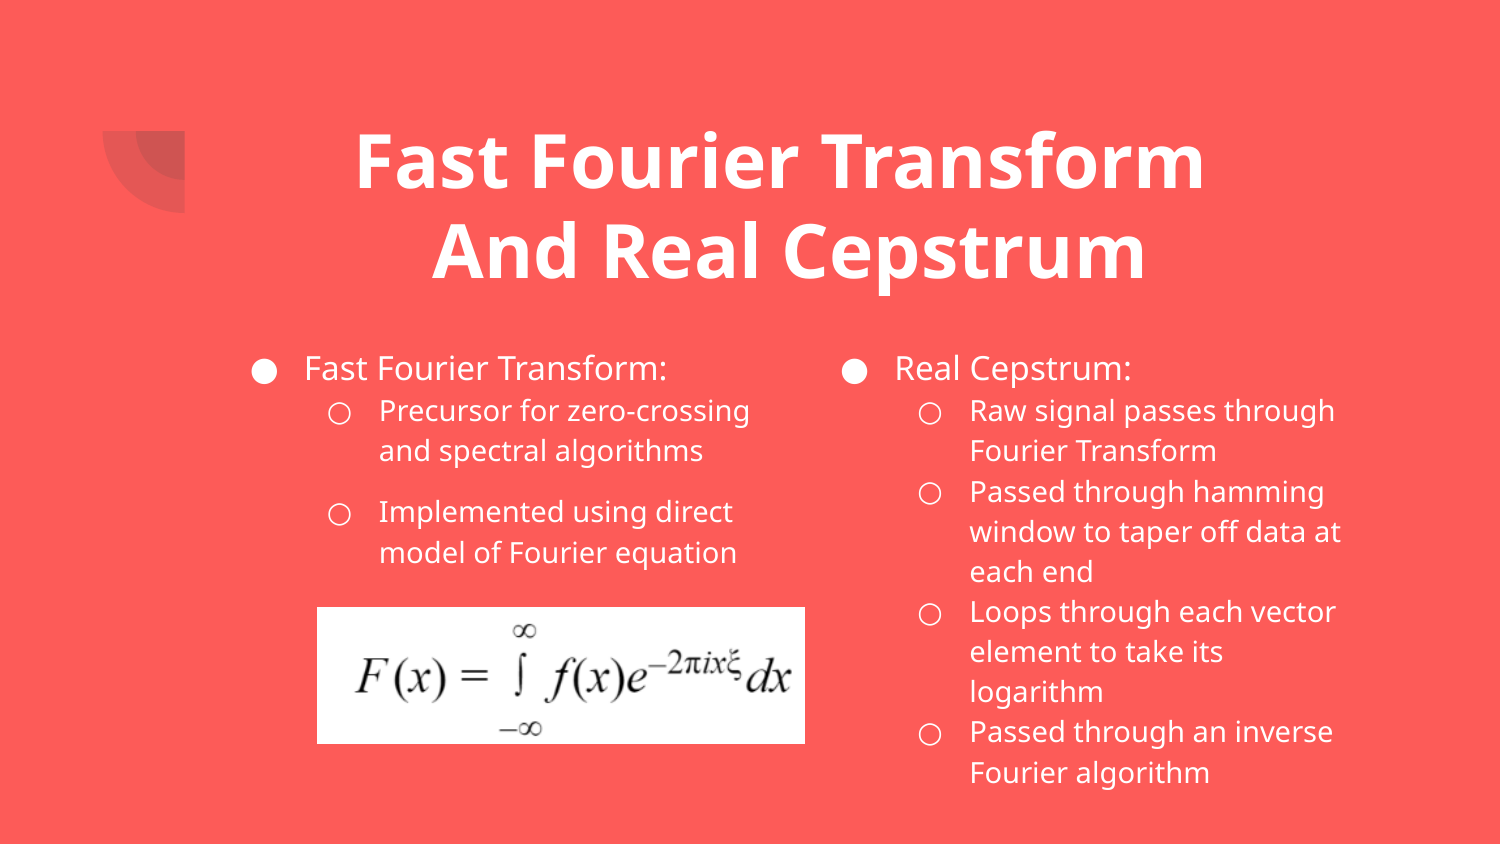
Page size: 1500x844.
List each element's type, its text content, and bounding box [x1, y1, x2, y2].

list Real Cepstrum: Raw signal passes through Fourier Transform Passed through hamming window to taper off data at each end Loops through each vector element to take its logarithm Passed through an inverse Fourier algorithm [804, 326, 1368, 744]
title Fast Fourier Transform And Real Cepstrum [213, 98, 1368, 263]
list Fast Fourier Transform: Precursor for zero-crossing and spectral algorithms Implemented using direct model of Fourier equation [213, 326, 777, 744]
picture [316, 607, 805, 744]
